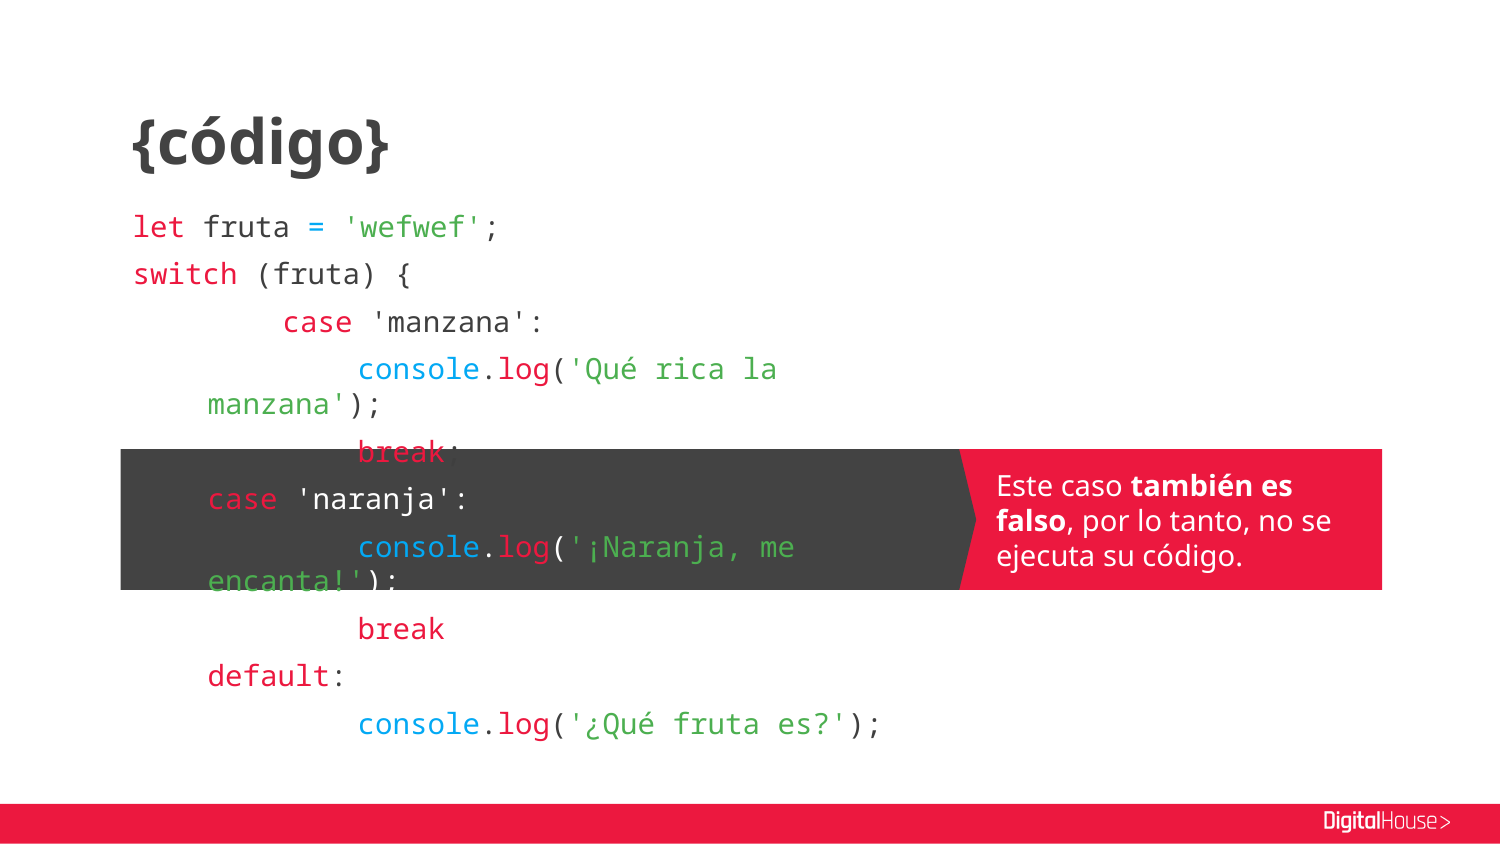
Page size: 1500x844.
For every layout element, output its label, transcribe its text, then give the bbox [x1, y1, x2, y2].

text_box [0, 803, 1500, 844]
text_box {código} [117, 90, 1383, 193]
text_box let fruta = 'wefwef'; switch (fruta) { case 'manzana': console.log('Qué rica la manzana'); break; case 'naranja': console.log('¡Naranja, me encanta!'); break; default: console.log('¿Qué fruta es?'); } [117, 192, 952, 564]
picture [1324, 811, 1451, 833]
text_box [120, 449, 977, 590]
text_box Este caso también es falso, por lo tanto, no se ejecuta su código. [960, 449, 1383, 590]
